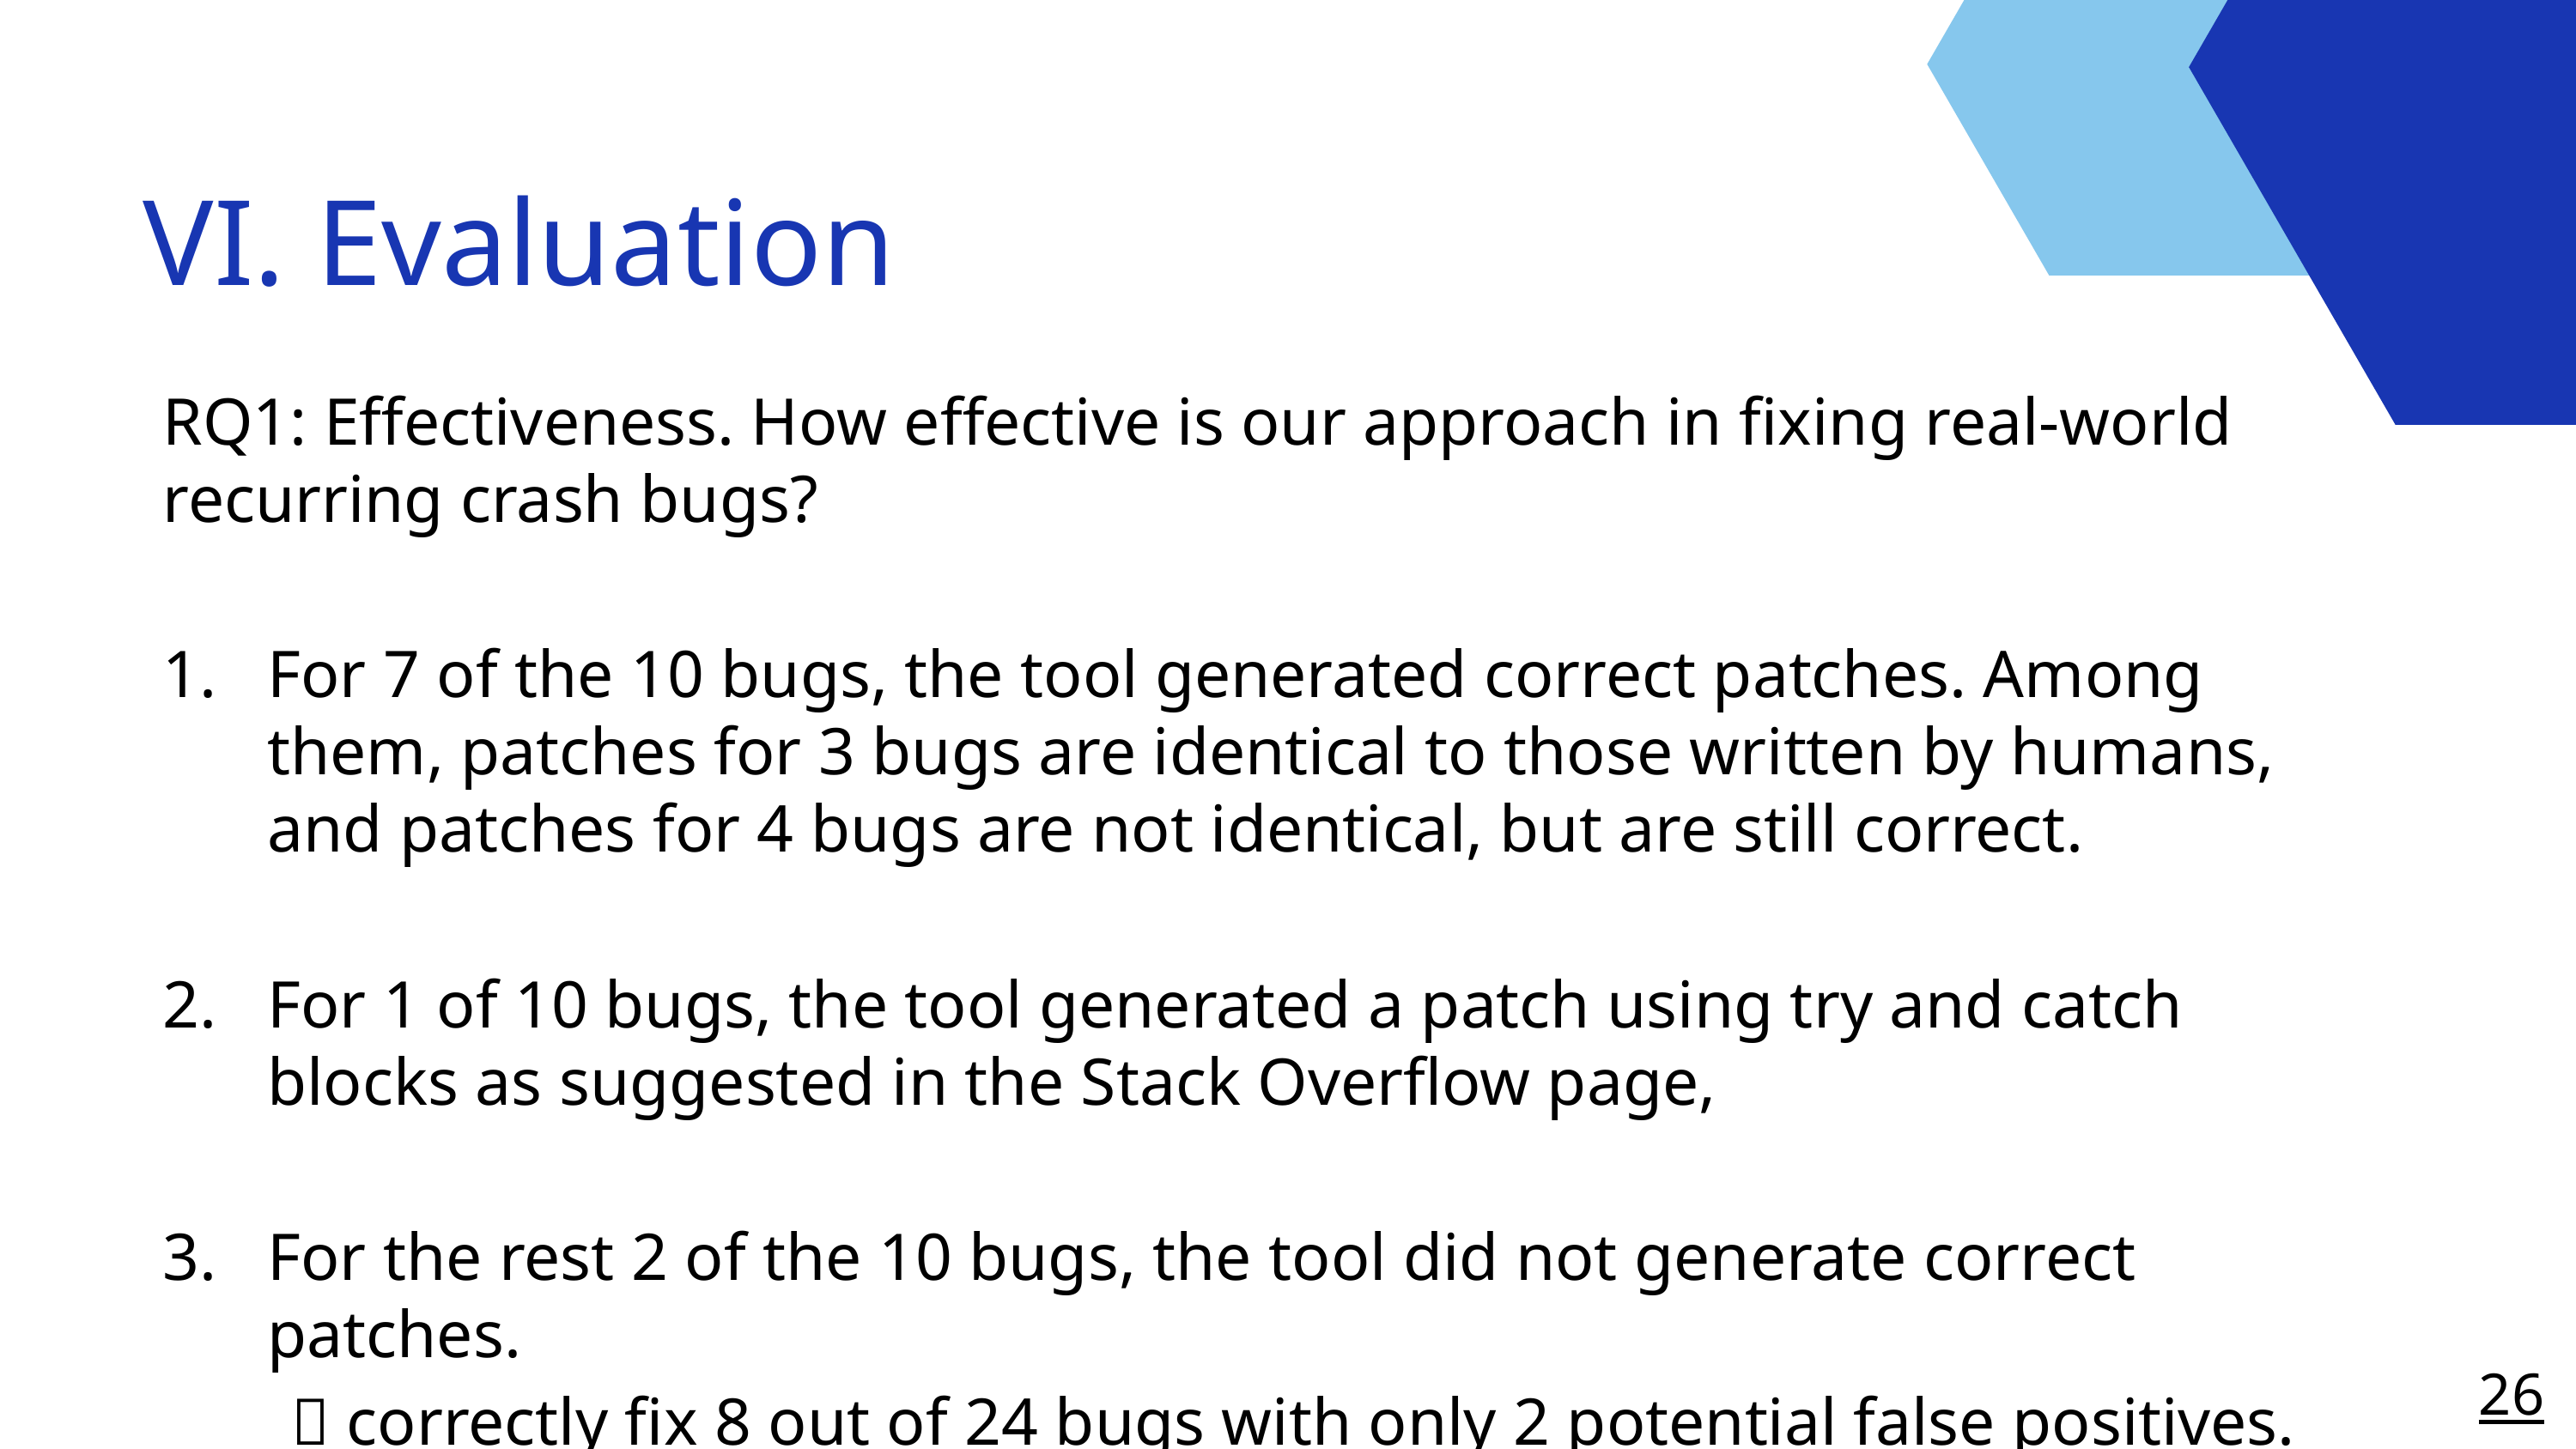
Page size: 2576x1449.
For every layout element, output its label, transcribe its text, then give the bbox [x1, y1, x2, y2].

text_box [2188, 0, 2576, 425]
text_box RQ1: Effectiveness. How effective is our approach in fixing real-world recurring crash bugs? For 7 of the 10 bugs, the tool generated correct patches. Among them, patches for 3 bugs are identical to those written by humans, and patches for 4 bugs are not identical, but are still correct. For 1 of 10 bugs, the tool generated a patch using try and catch blocks as suggested in the Stack Overflow page, For the rest 2 of the 10 bugs, the tool did not generate correct patches.  correctly fix 8 out of 24 bugs with only 2 potential false positives. (where 7 can be directly accepted) [161, 380, 2351, 1449]
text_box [1927, 0, 2184, 276]
text_box 26 [2447, 1336, 2576, 1436]
text_box VI. Evaluation [143, 151, 2184, 310]
